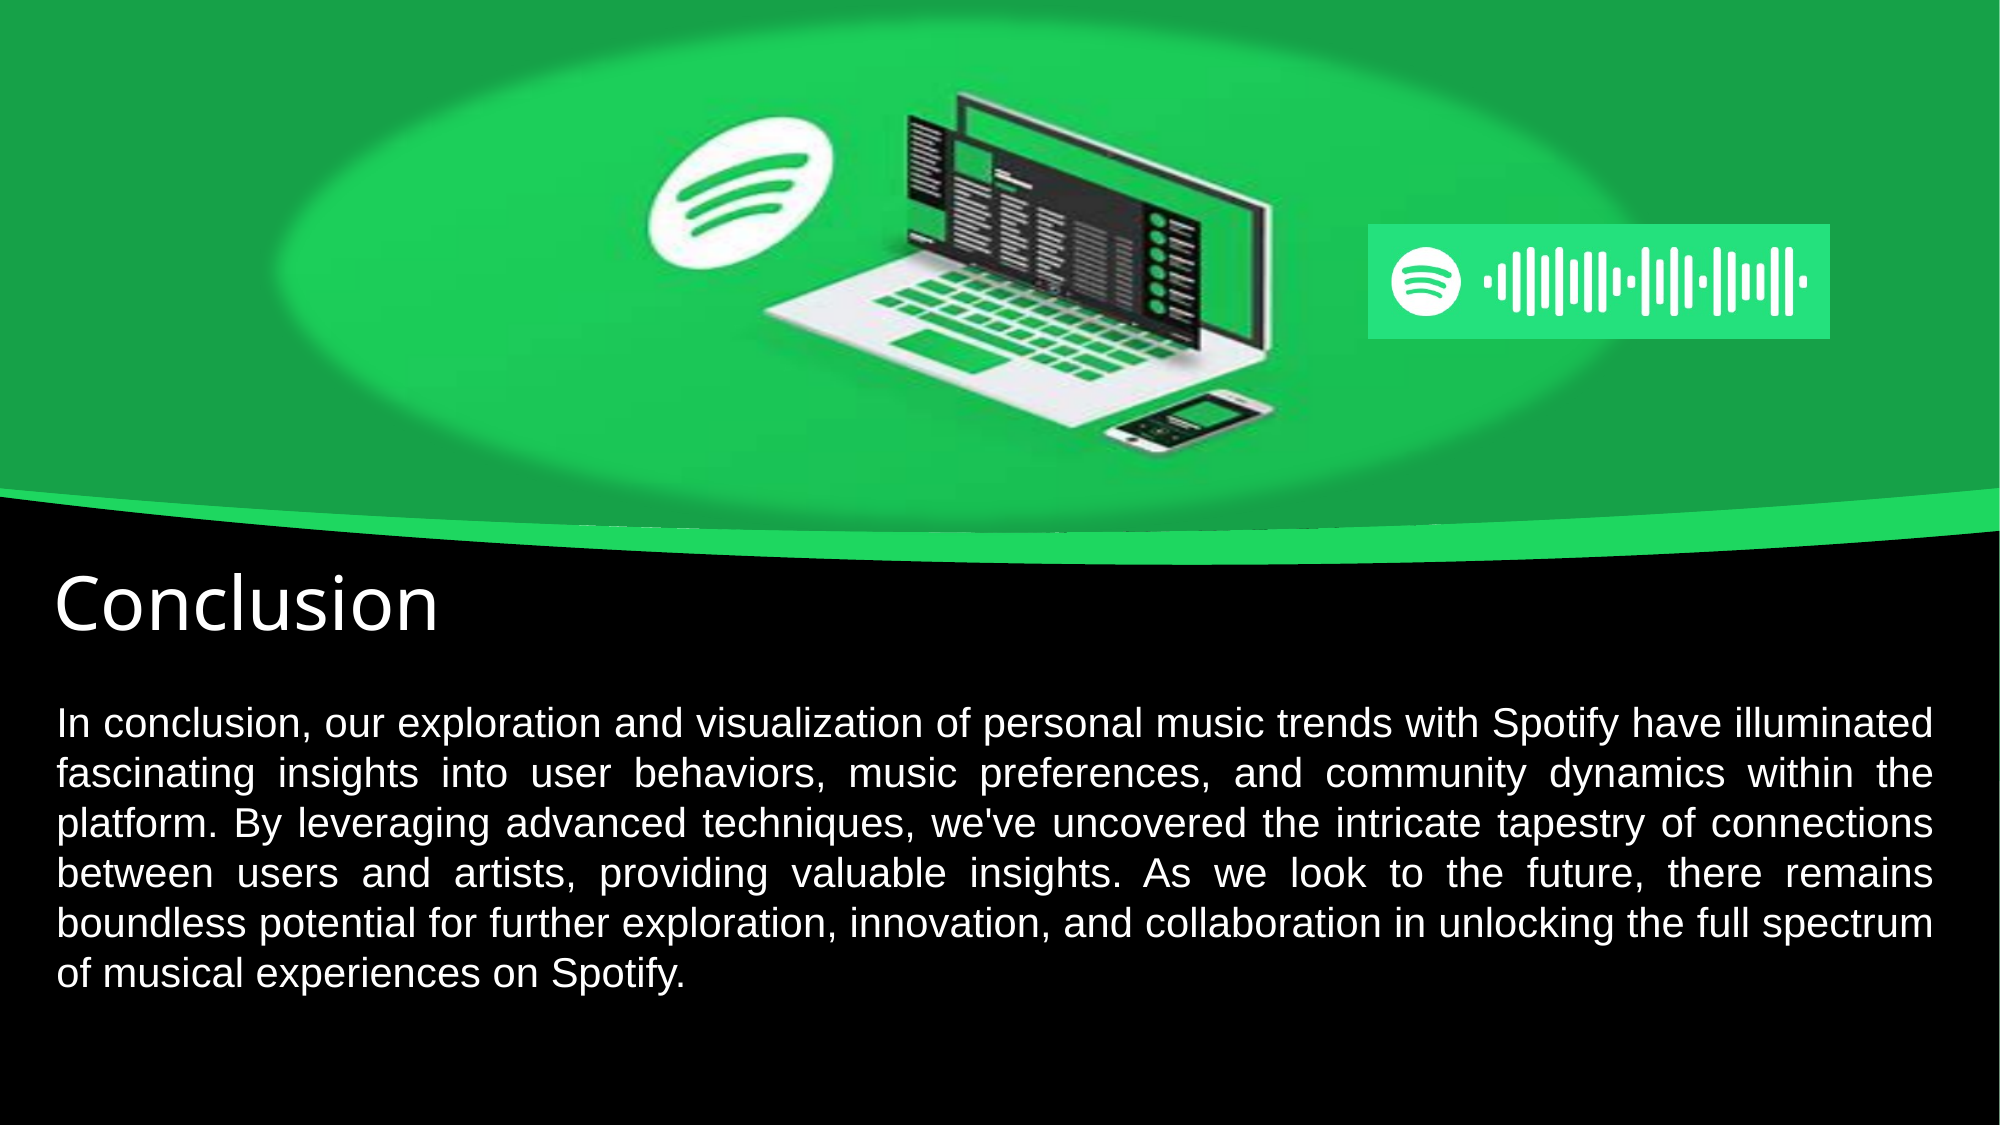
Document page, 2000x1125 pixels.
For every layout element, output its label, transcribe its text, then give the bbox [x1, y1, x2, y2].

picture [258, 3, 1830, 536]
text_box In conclusion, our exploration and visualization of personal music trends with Spotify have illuminated fascinating insights into user behaviors, music preferences, and community dynamics within the platform. By leveraging advanced techniques, we've uncovered the intricate tapestry of connections between users and artists, providing valuable insights. As we look to the future, there remains boundless potential for further exploration, innovation, and collaboration in unlocking the full spectrum of musical experiences on Spotify. [41, 688, 1951, 1004]
title Conclusion [38, 340, 1539, 654]
